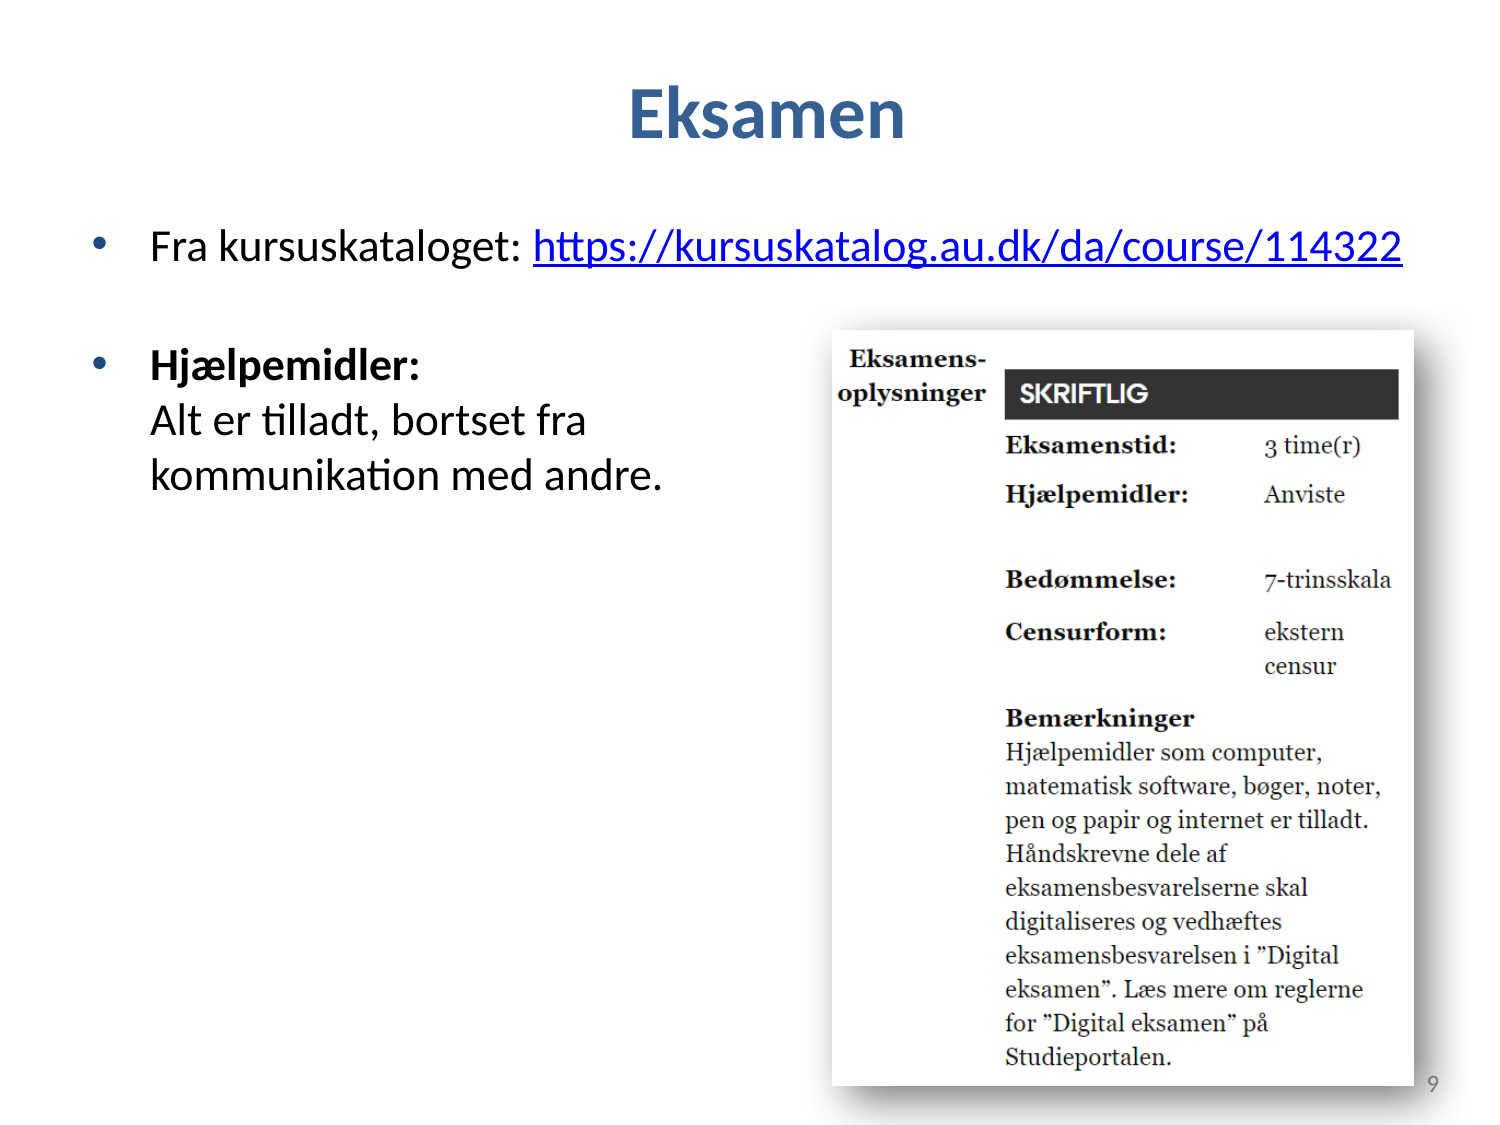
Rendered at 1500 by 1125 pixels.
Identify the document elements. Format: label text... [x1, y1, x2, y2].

picture [832, 329, 1414, 1086]
list Fra kursuskataloget: https://kursuskatalog.au.dk/da/course/114322 Hjælpemidler: Alt er tilladt, bortset fra kommunikation med andre. [76, 208, 1459, 1106]
title Eksamen [76, 45, 1459, 173]
